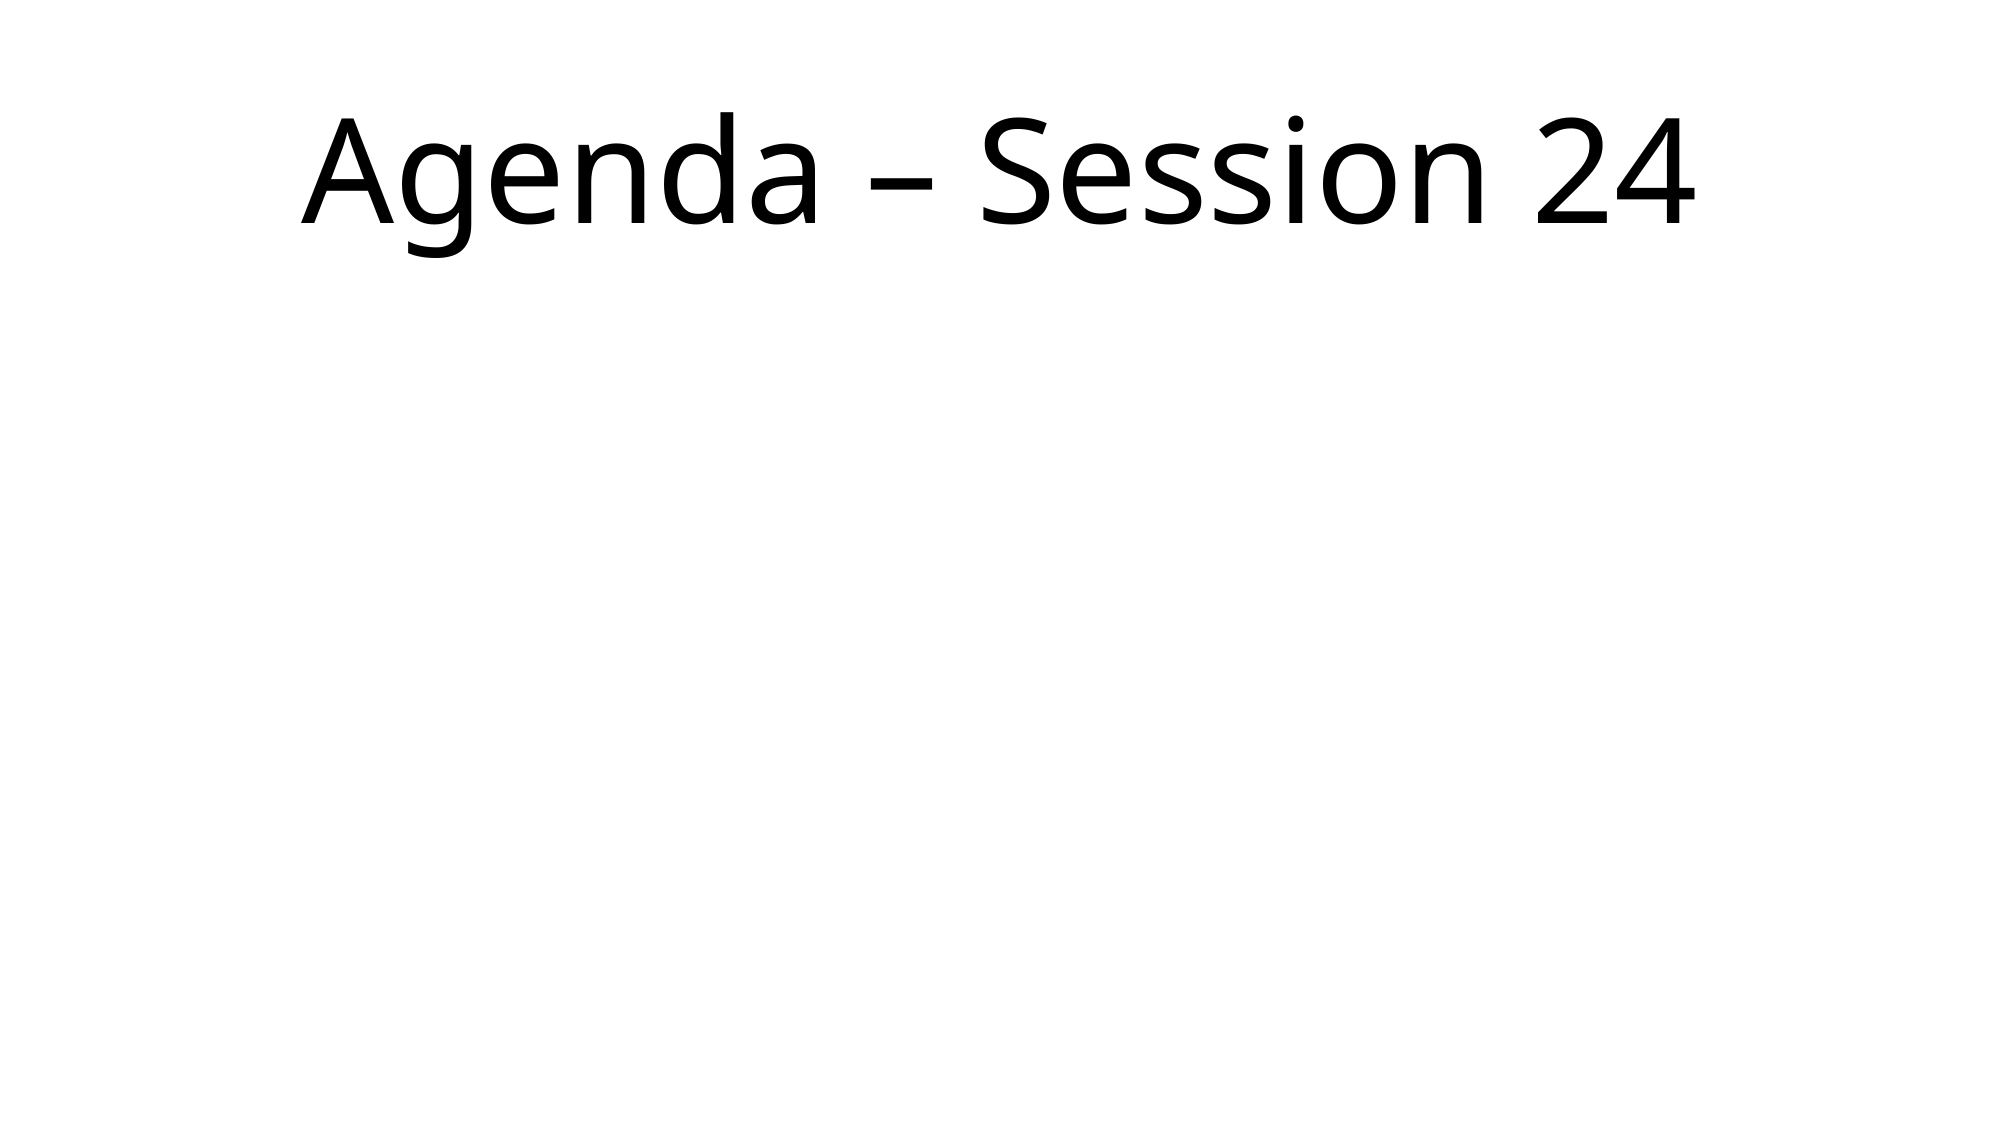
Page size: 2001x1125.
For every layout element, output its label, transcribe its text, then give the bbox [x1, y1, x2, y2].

title Agenda – Session 24 [249, 64, 1750, 263]
